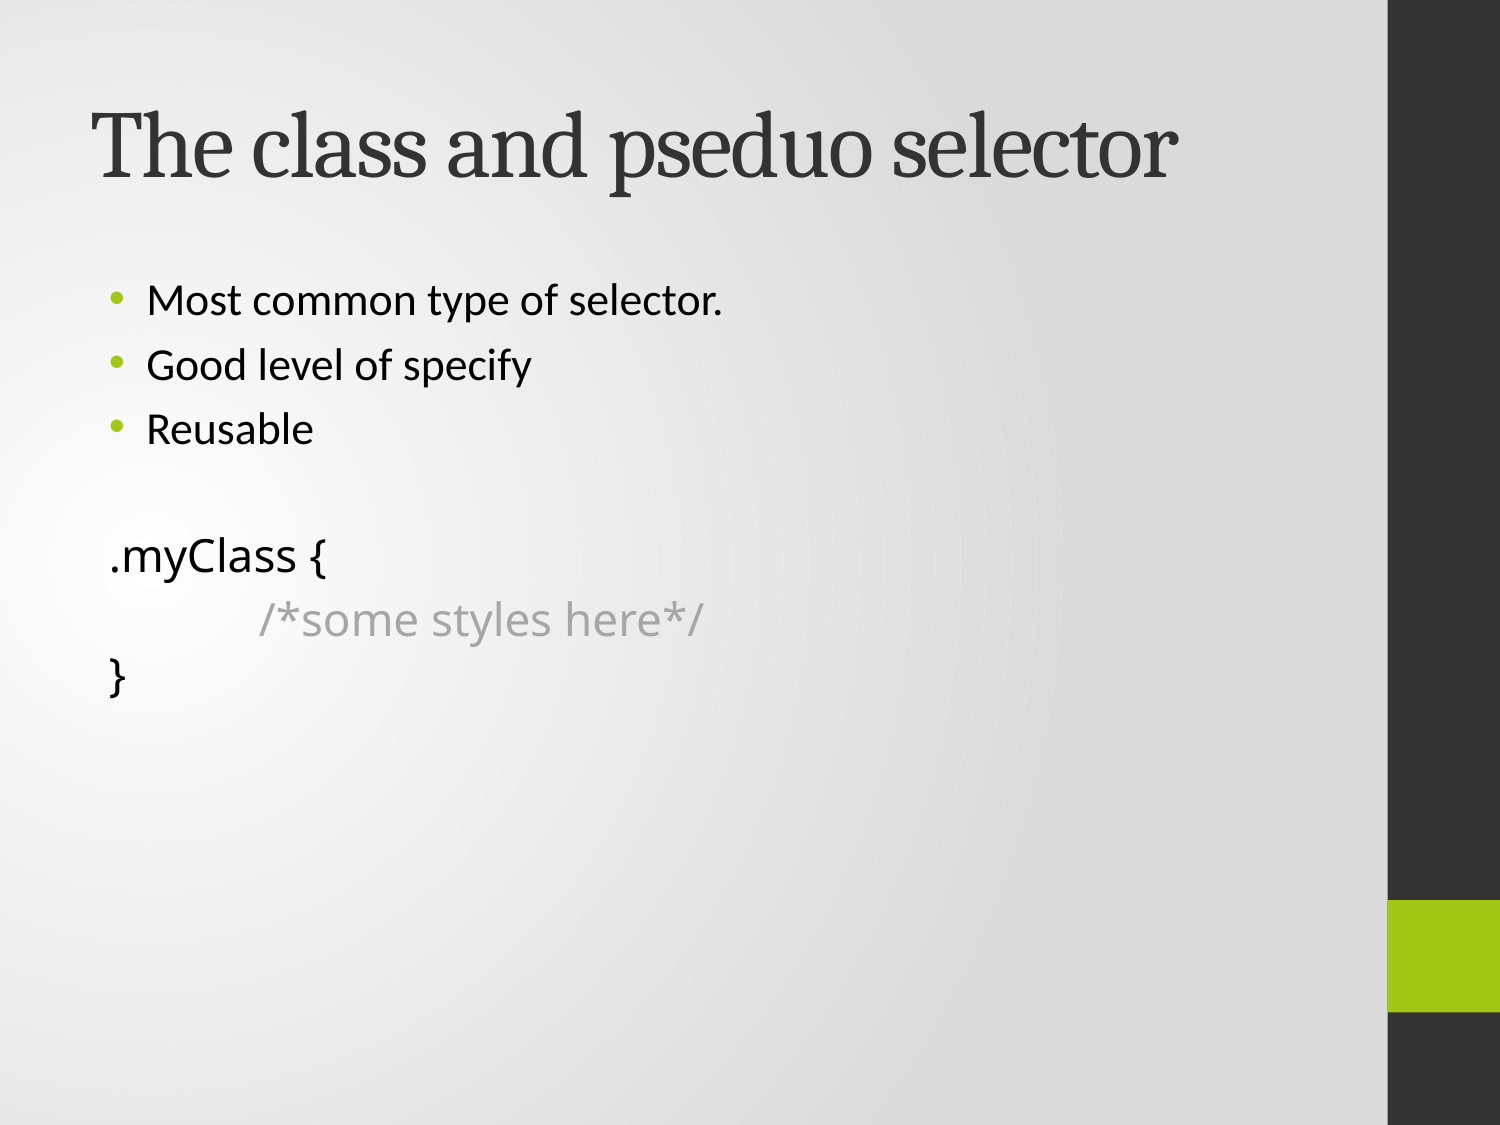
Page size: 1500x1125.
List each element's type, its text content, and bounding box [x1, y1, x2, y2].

title The class and pseduo selector [75, 45, 1325, 233]
list Most common type of selector. Good level of specify Reusable .myClass { /*some styles here*/ } [75, 262, 1325, 1050]
